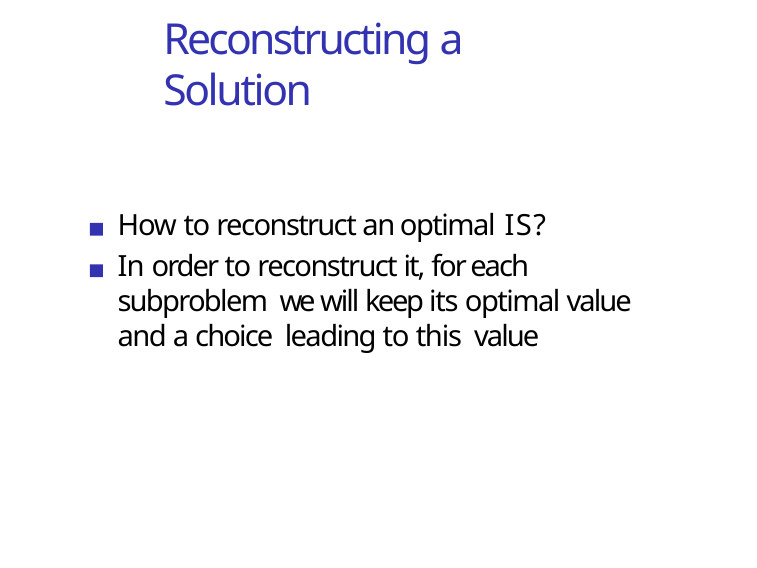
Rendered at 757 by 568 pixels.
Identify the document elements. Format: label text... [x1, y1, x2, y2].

title Reconstructing a Solution [161, 9, 595, 115]
text_box [89, 222, 103, 236]
text_box How to reconstruct an optimal IS? In order to reconstruct it, for each subproblem we will keep its optimal value and a choice leading to this value [115, 198, 672, 353]
text_box [89, 264, 103, 278]
